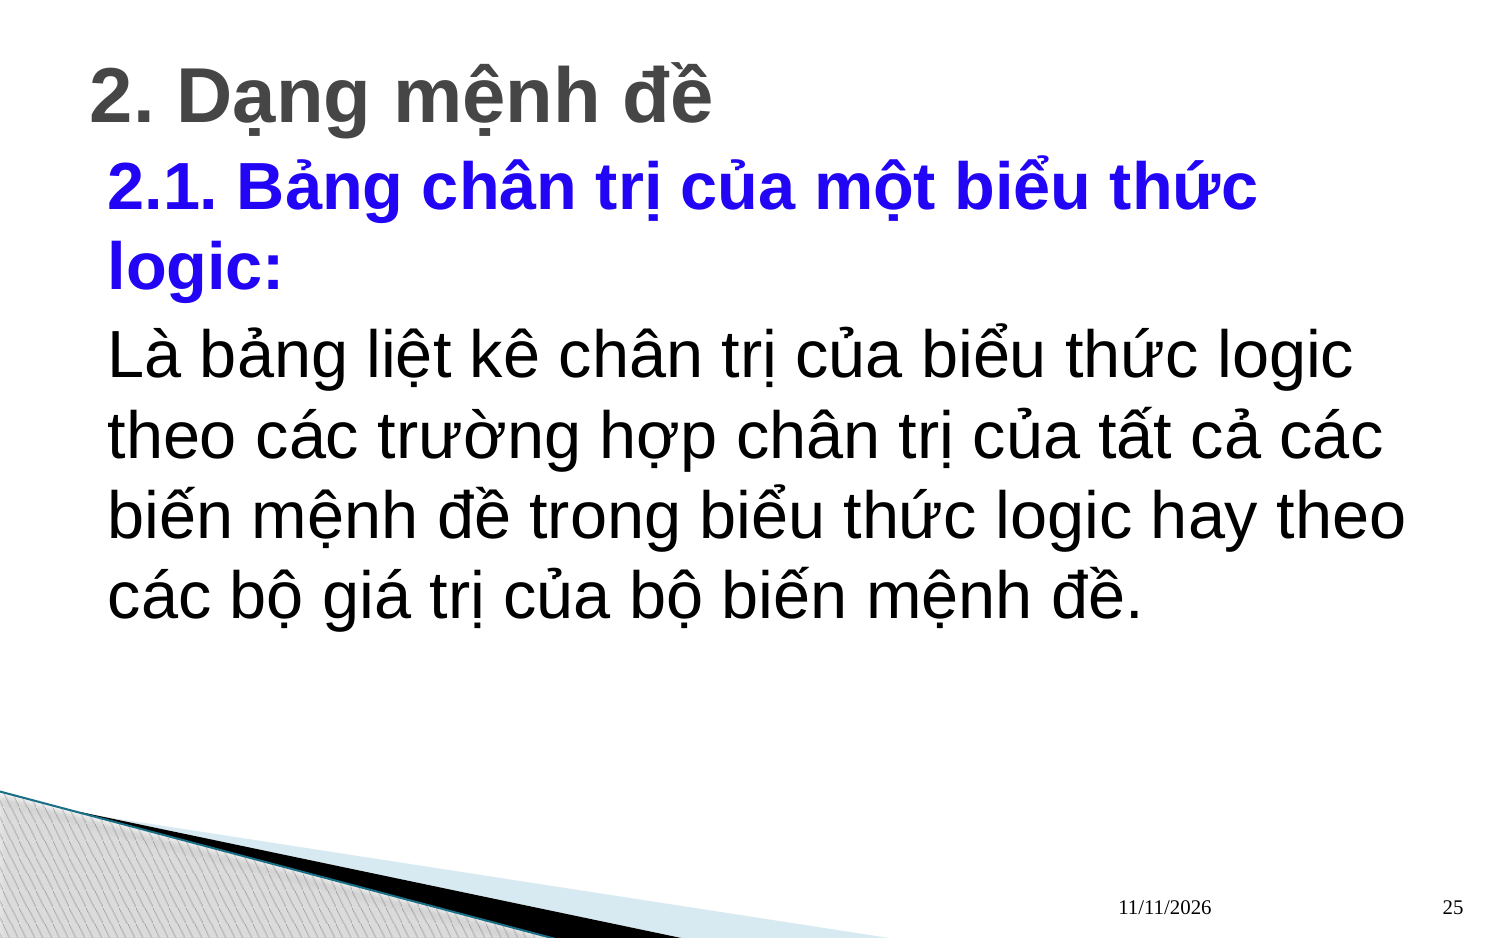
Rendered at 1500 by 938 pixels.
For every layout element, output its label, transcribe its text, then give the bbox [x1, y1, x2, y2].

title 2. Dạng mệnh đề [75, 37, 1425, 146]
slide_number 25 [1418, 875, 1479, 926]
list 2.1. Bảng chân trị của một biểu thức logic: Là bảng liệt kê chân trị của biểu thức logic theo các trường hợp chân trị của tất cả các biến mệnh đề trong biểu thức logic hay theo các bộ giá trị của bộ biến mệnh đề. [75, 146, 1425, 822]
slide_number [1103, 875, 1418, 926]
